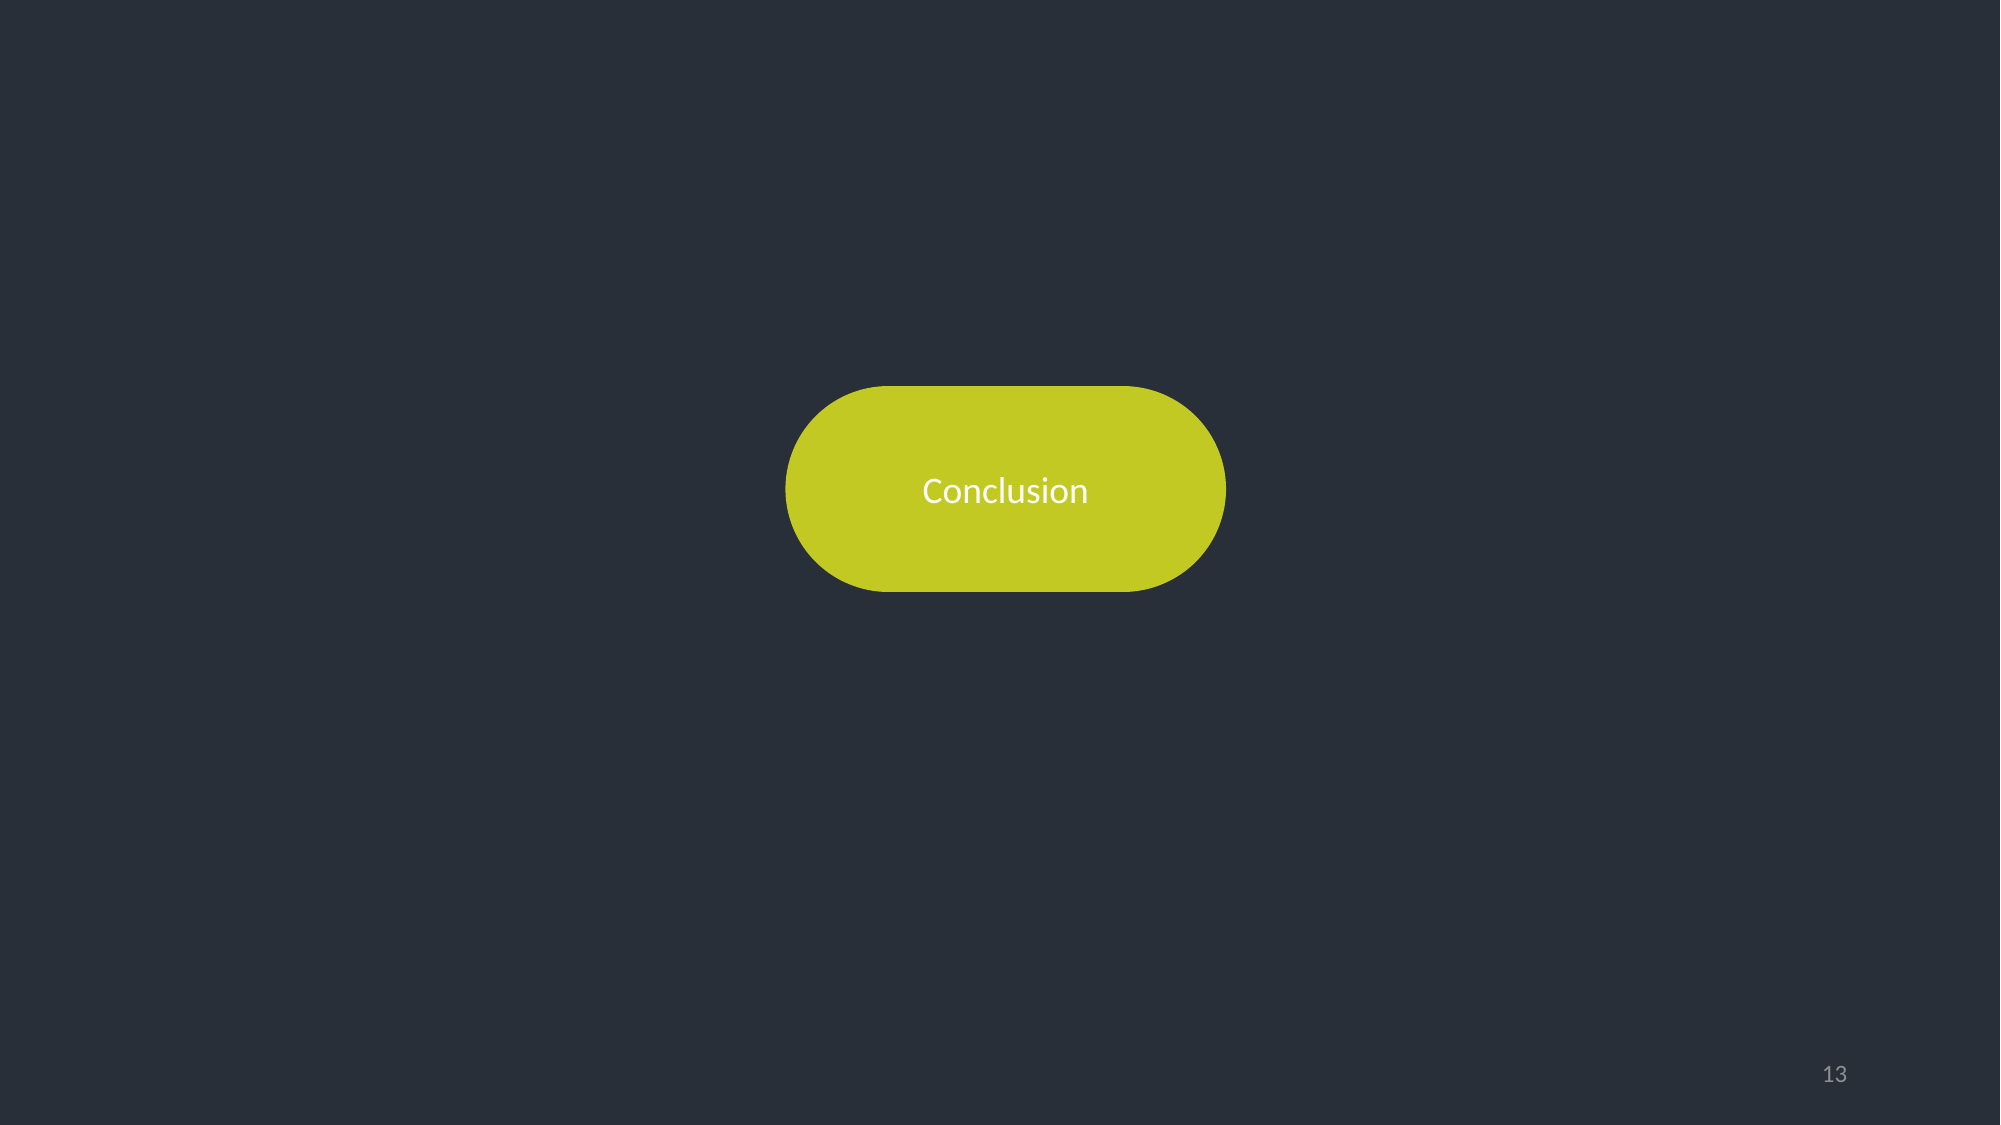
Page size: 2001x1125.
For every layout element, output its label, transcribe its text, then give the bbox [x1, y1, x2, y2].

text_box [703, 310, 1266, 874]
text_box Conclusion [784, 385, 1228, 594]
slide_number 13 [1412, 1042, 1863, 1103]
